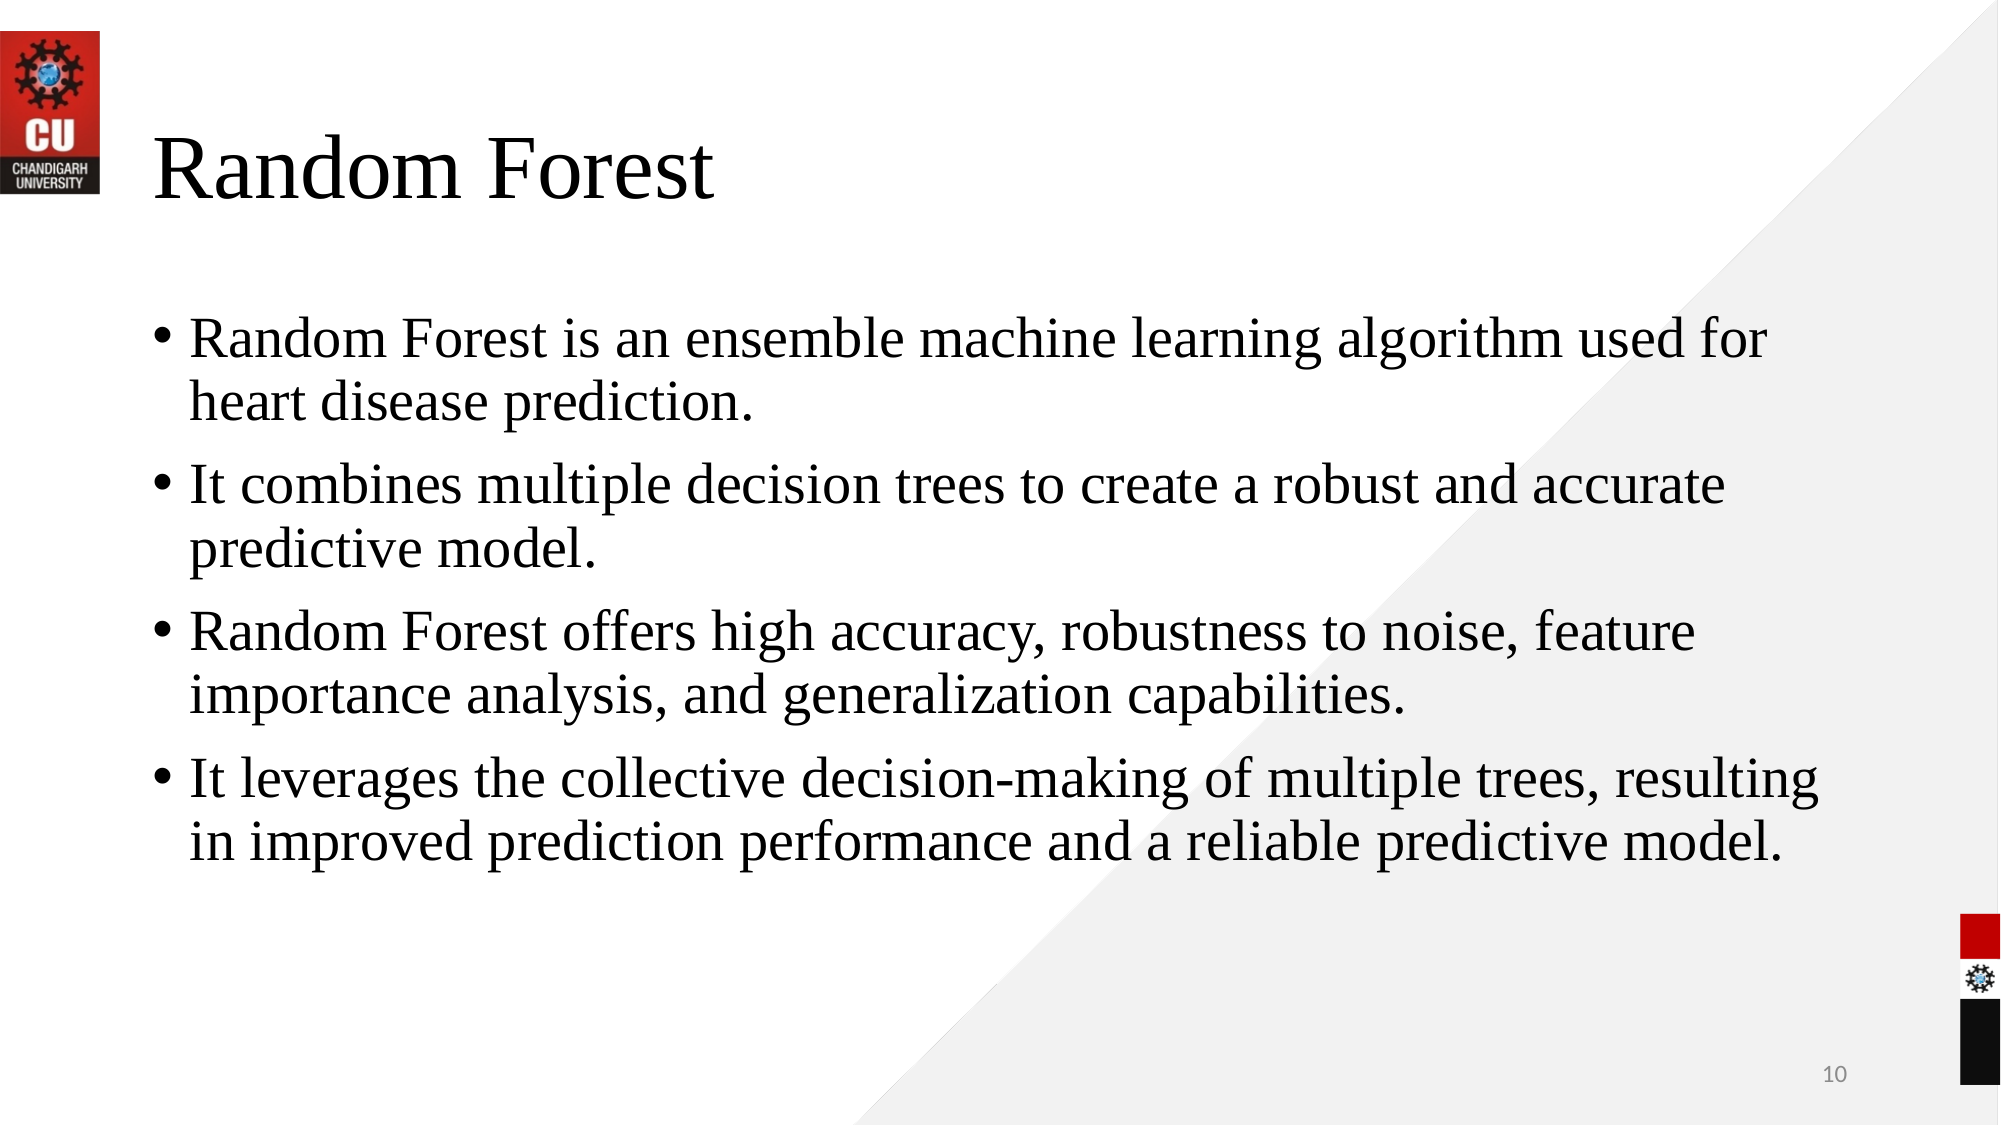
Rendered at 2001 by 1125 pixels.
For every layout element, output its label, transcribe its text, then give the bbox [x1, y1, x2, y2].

list Random Forest is an ensemble machine learning algorithm used for heart disease prediction. It combines multiple decision trees to create a robust and accurate predictive model. Random Forest offers high accuracy, robustness to noise, feature importance analysis, and generalization capabilities. It leverages the collective decision-making of multiple trees, resulting in improved prediction performance and a reliable predictive model. [137, 299, 1863, 1014]
title Random Forest [137, 59, 1863, 278]
picture [0, 0, 2001, 1125]
slide_number 10 [1412, 1042, 1863, 1103]
